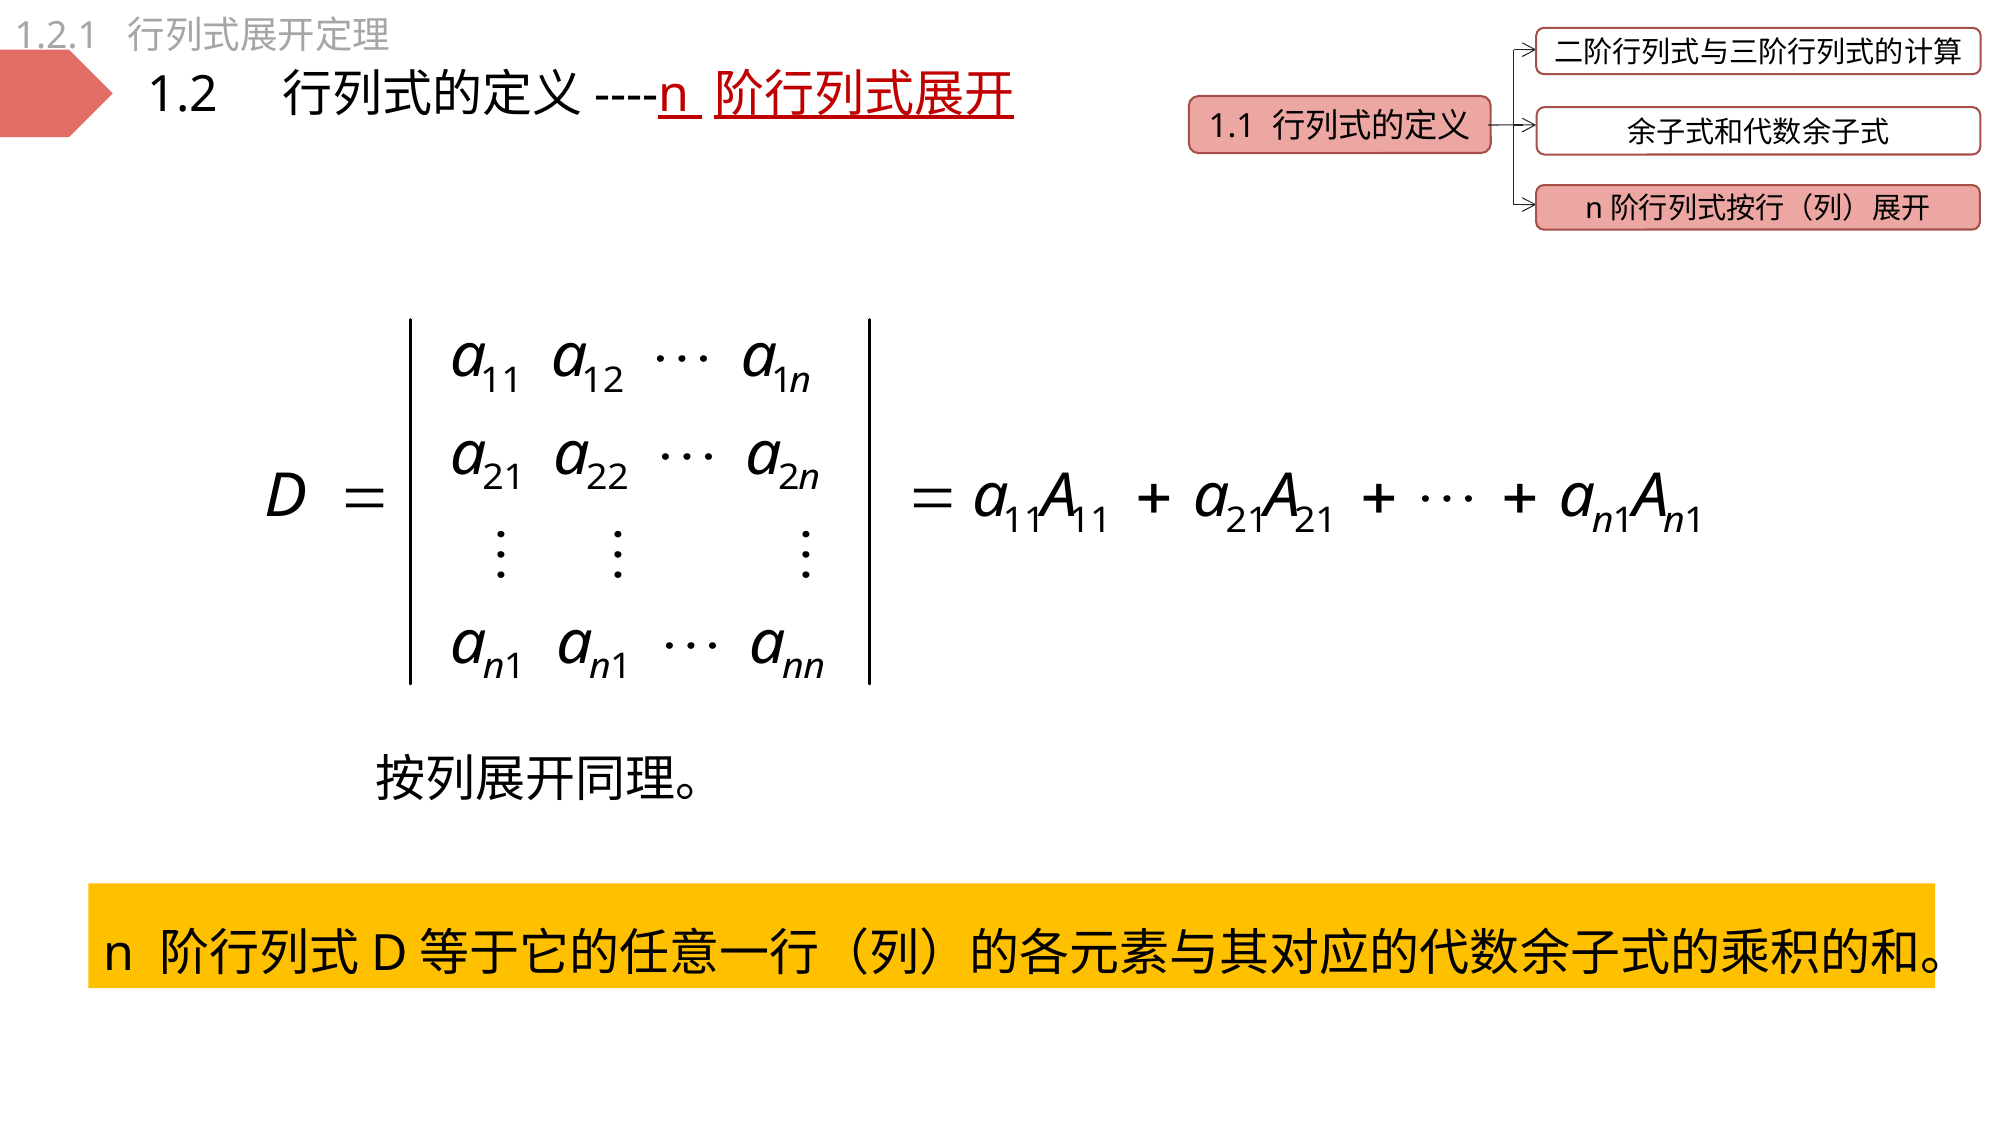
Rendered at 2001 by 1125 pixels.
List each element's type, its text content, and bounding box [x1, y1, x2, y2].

text_box 按列展开同理。 [360, 738, 1161, 814]
text_box 1.2 行列式的定义----n 阶行列式展开 [133, 53, 1188, 129]
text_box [1188, 27, 1981, 230]
text_box [0, 63, 115, 139]
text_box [254, 309, 1712, 695]
text_box n 阶行列式D等于它的任意一行（列）的各元素与其对应的代数余子式的乘积的和。 [88, 883, 1936, 989]
text_box 1.2.1 行列式展开定理 [0, 3, 646, 63]
